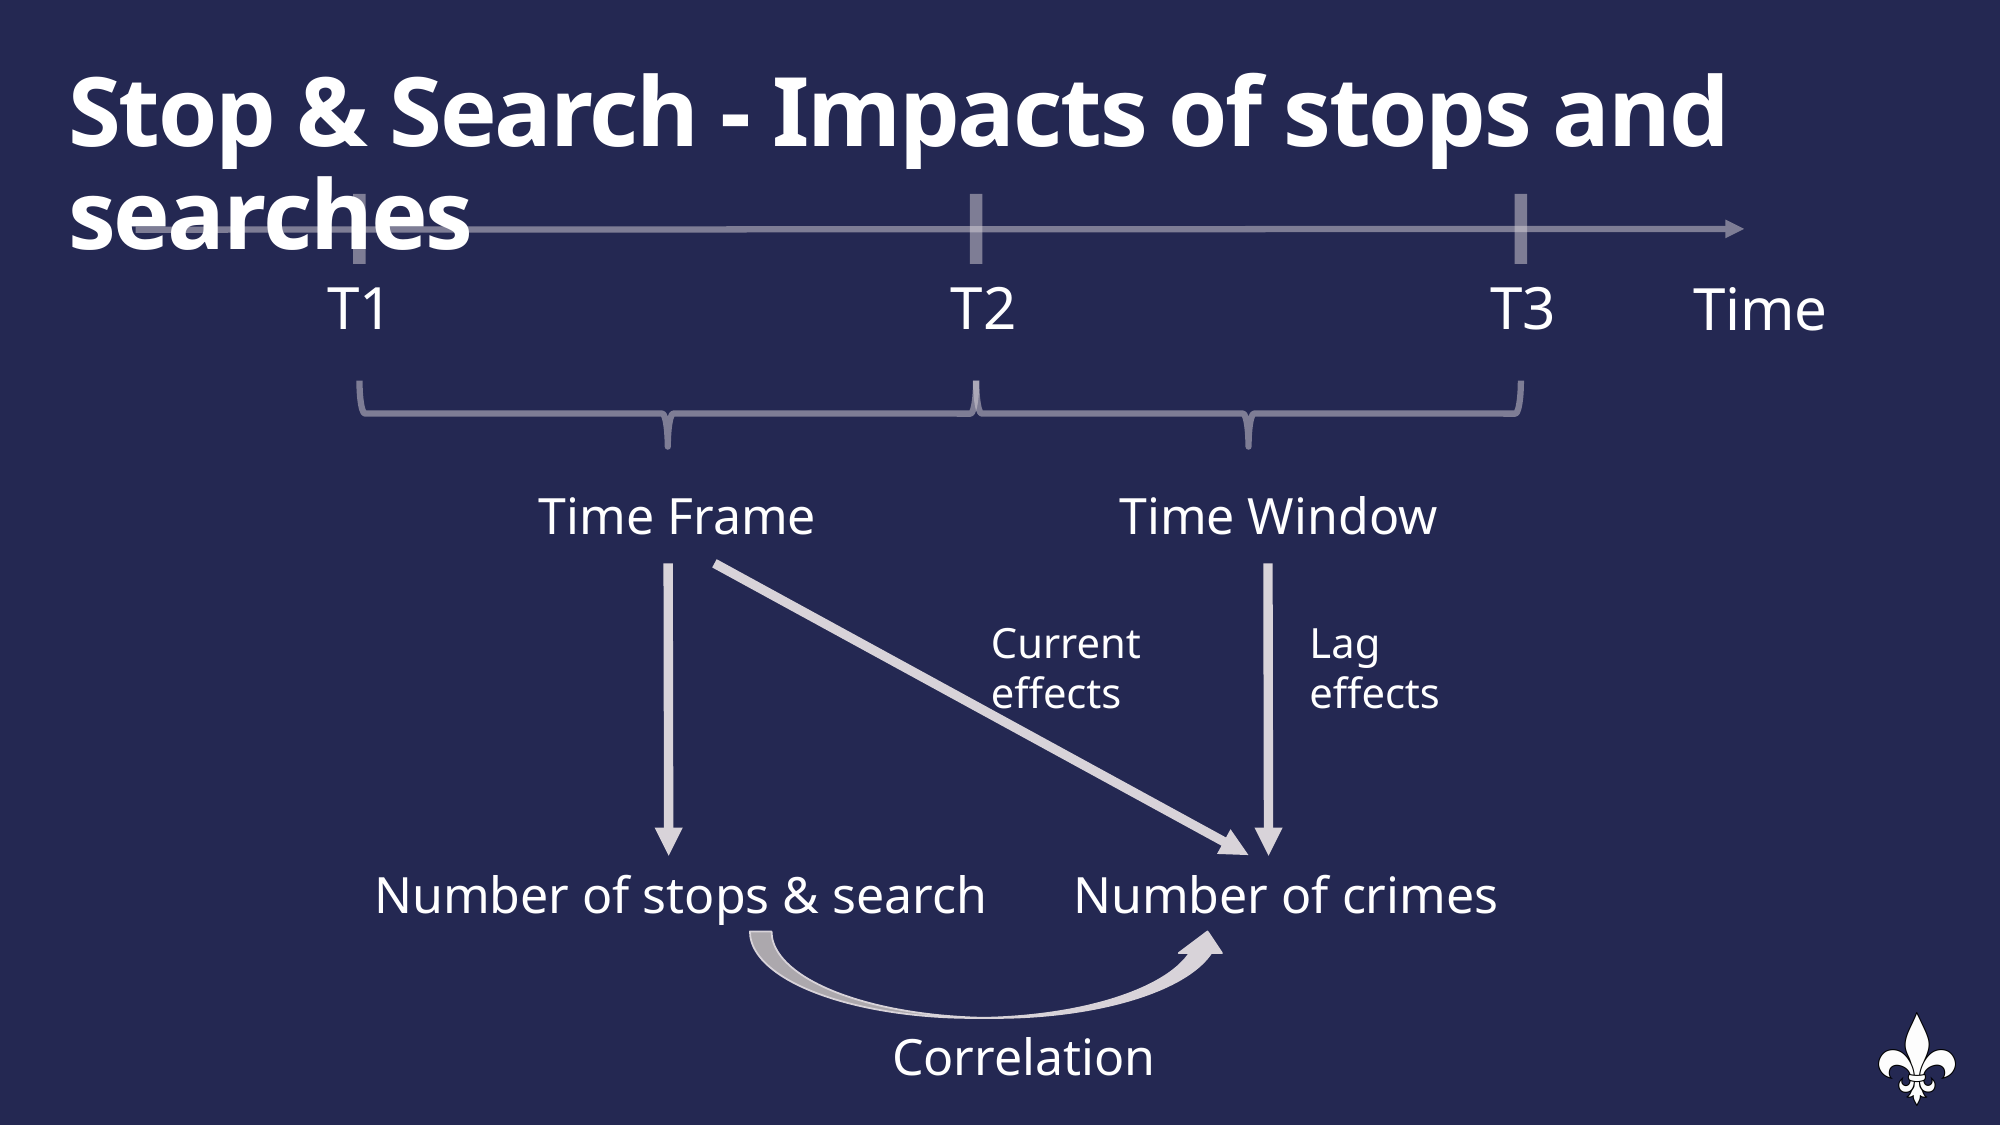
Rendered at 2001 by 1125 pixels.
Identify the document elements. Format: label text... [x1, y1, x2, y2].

text_box Correlation [877, 1019, 1659, 1093]
title Stop & Search - Impacts of stops and searches [44, 48, 1957, 197]
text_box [135, 193, 1848, 1019]
picture [1878, 1012, 1956, 1106]
